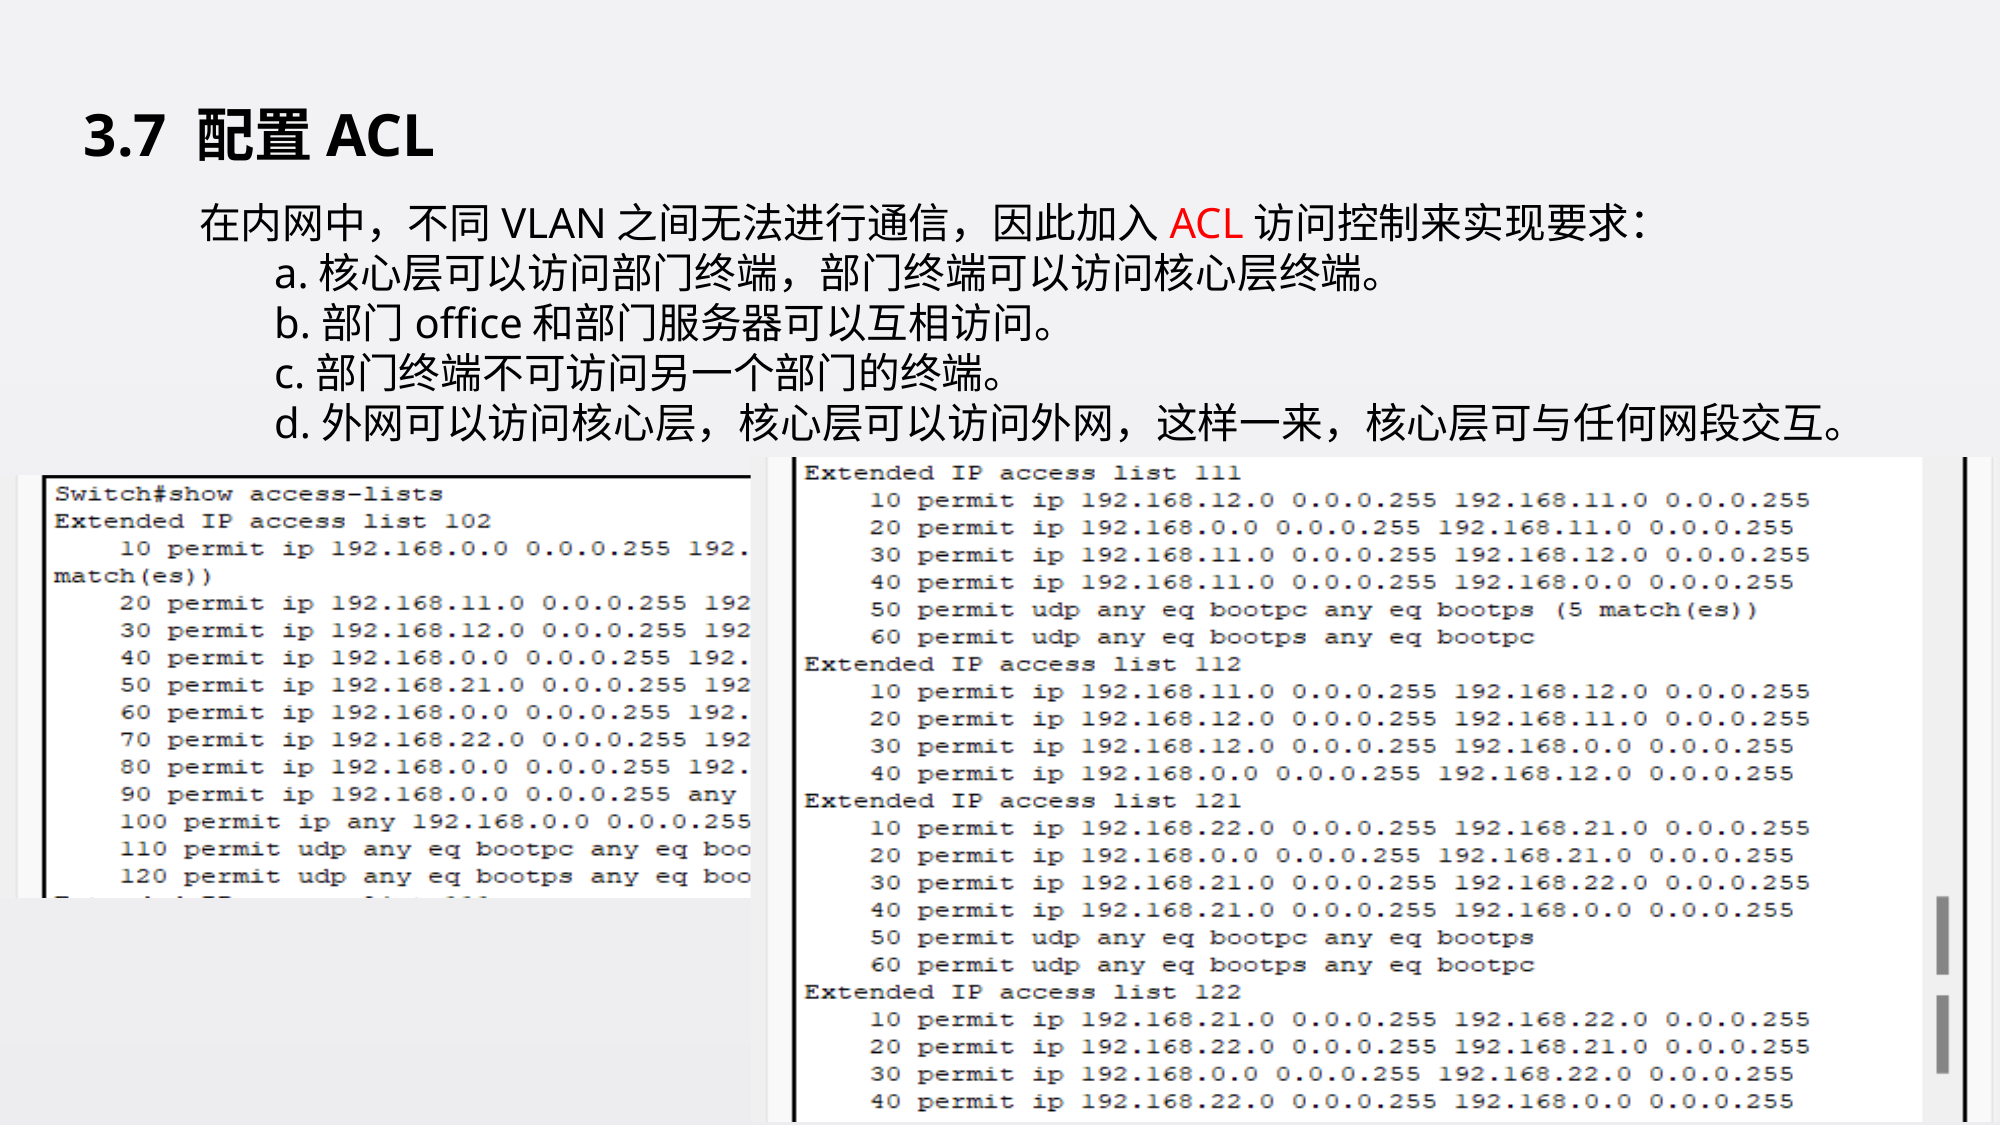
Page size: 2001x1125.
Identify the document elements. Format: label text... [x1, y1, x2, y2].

text_box 在内网中，不同VLAN之间无法进行通信，因此加入ACL访问控制来实现要求： a.核心层可以访问部门终端，部门终端可以访问核心层终端。 b.部门office和部门服务器可以互相访问。 c.部门终端不可访问另一个部门的终端。 d.外网可以访问核心层，核心层可以访问外网，这样一来，核心层可与任何网段交互。 [184, 164, 2000, 454]
picture [0, 456, 2000, 1122]
text_box 3.7 配置ACL [68, 55, 451, 176]
